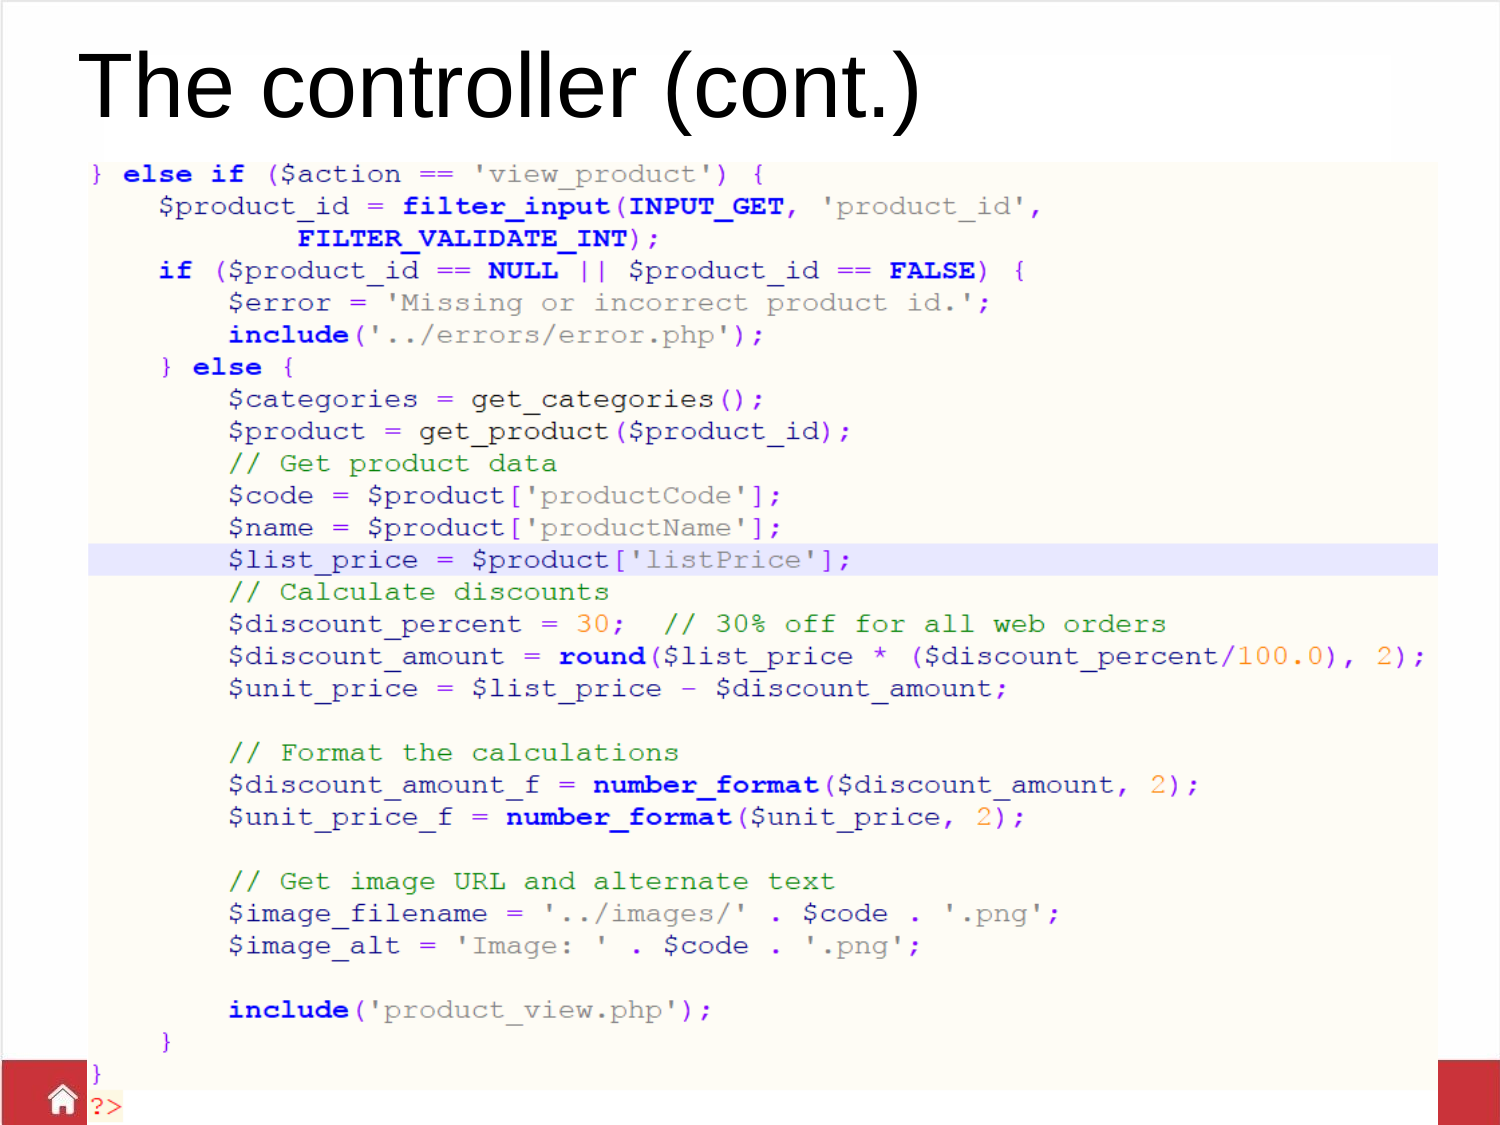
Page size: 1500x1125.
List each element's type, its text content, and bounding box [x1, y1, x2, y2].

title The controller (cont.) [62, 0, 1413, 163]
picture [0, 0, 1500, 1125]
